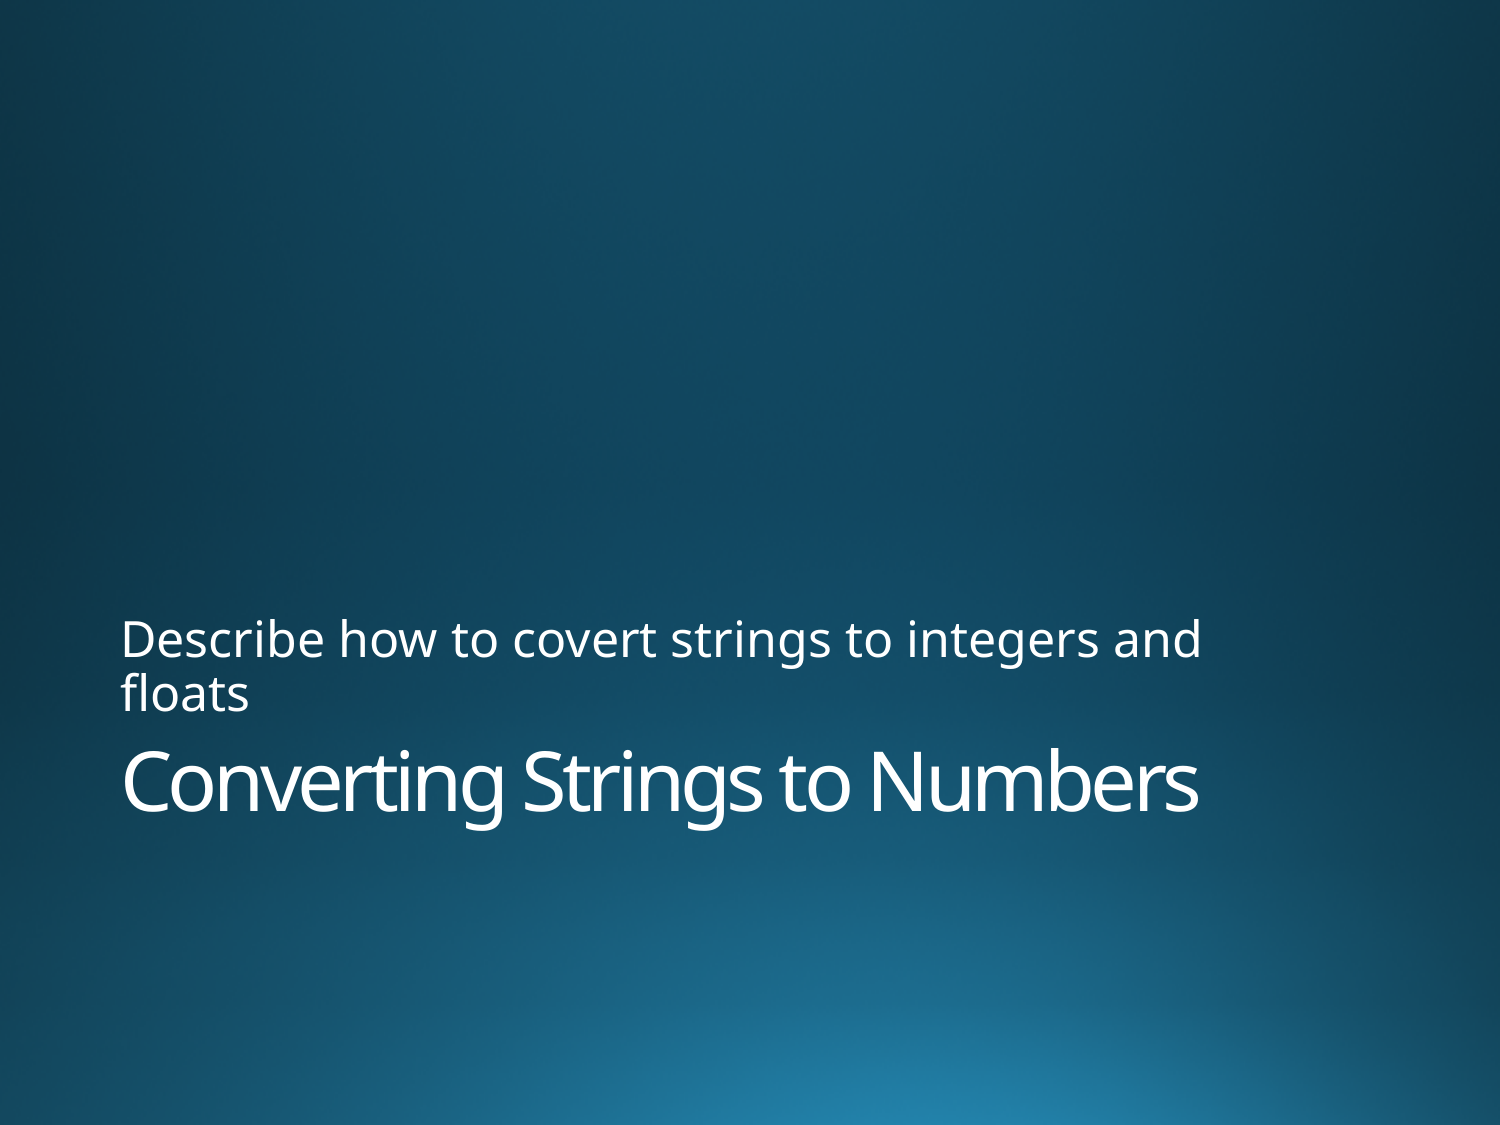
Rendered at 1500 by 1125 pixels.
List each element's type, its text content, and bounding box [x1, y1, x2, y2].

picture [0, 0, 1500, 1125]
subtitle Describe how to covert strings to integers and floats [105, 628, 1231, 730]
title Converting Strings to Numbers [105, 732, 1231, 929]
